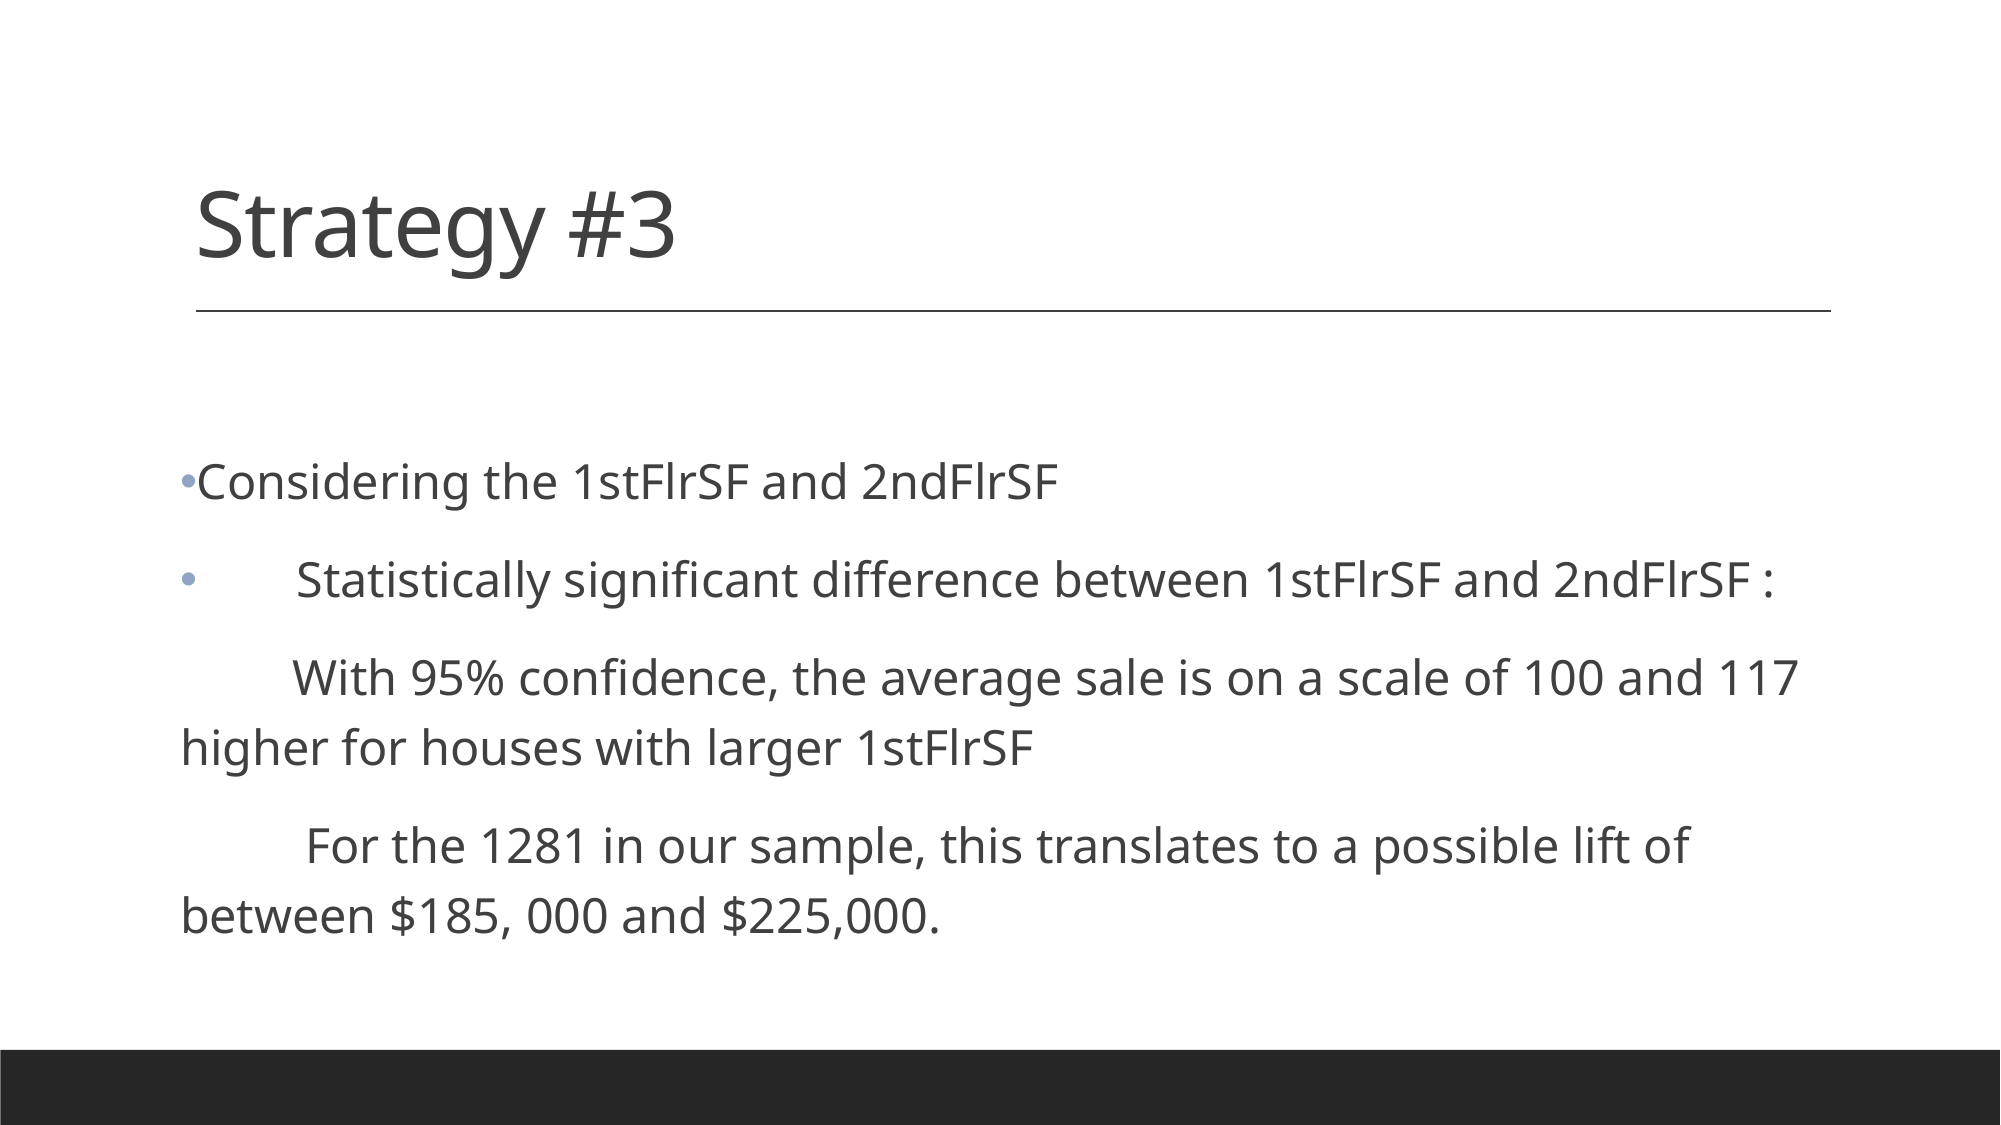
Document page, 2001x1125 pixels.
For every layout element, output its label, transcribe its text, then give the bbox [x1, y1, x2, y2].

list Considering the 1stFlrSF and 2ndFlrSF Statistically significant difference between 1stFlrSF and 2ndFlrSF : With 95% confidence, the average sale is on a scale of 100 and 117 higher for houses with larger 1stFlrSF For the 1281 in our sample, this translates to a possible lift of between $185, 000 and $225,000. [180, 345, 1830, 963]
title Strategy #3 [180, 47, 1830, 285]
